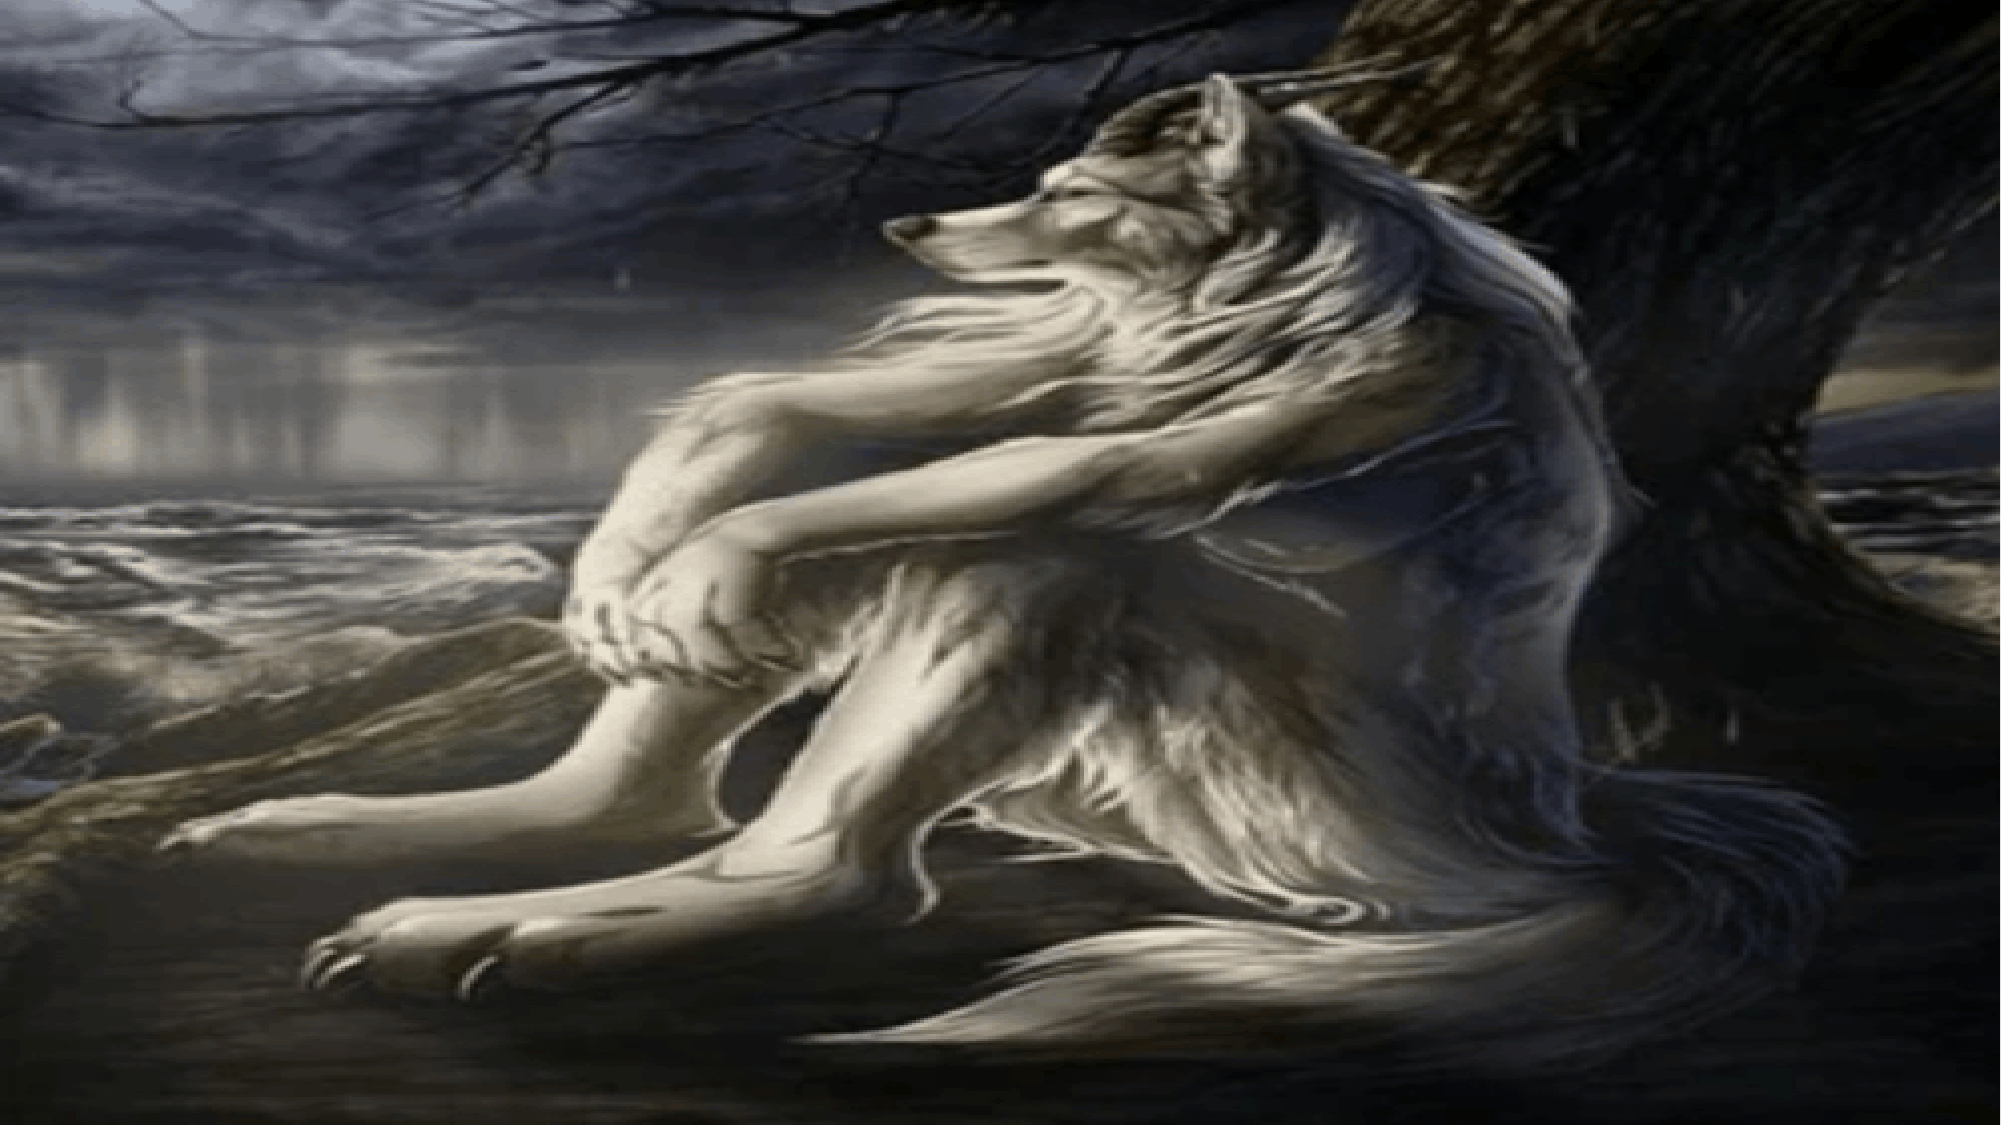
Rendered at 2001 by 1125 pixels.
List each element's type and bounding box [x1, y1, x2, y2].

picture [0, 0, 2001, 1125]
title [249, 184, 1750, 576]
